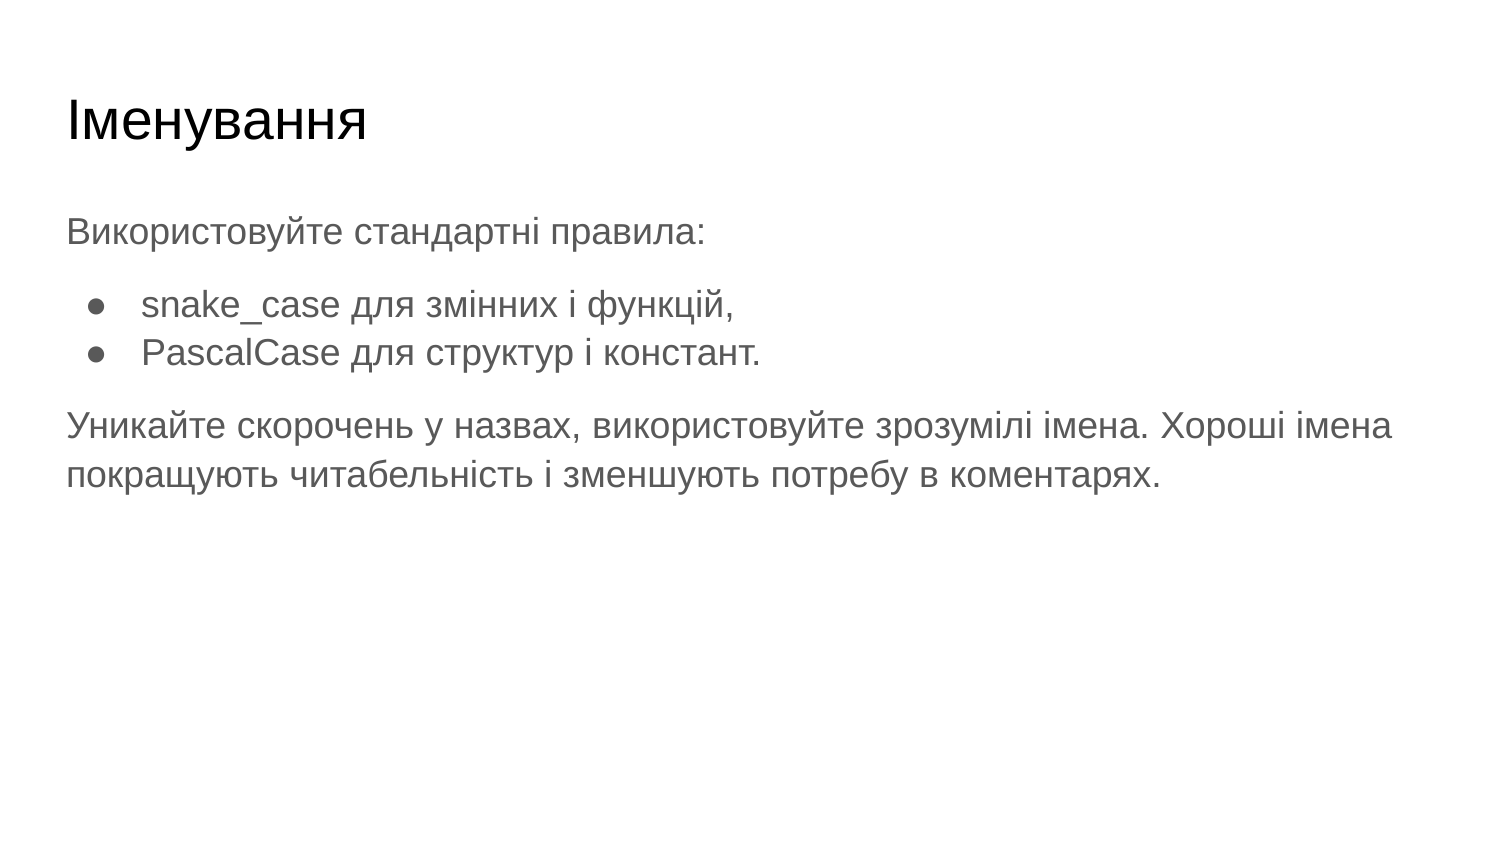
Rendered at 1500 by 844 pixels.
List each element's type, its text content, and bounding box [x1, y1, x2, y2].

title Іменування [51, 72, 1449, 167]
list Використовуйте стандартні правила: snake_case для змінних і функцій, PascalCase для структур і констант. Уникайте скорочень у назвах, використовуйте зрозумілі імена. Хороші імена покращують читабельність і зменшують потребу в коментарях. [51, 189, 1449, 750]
